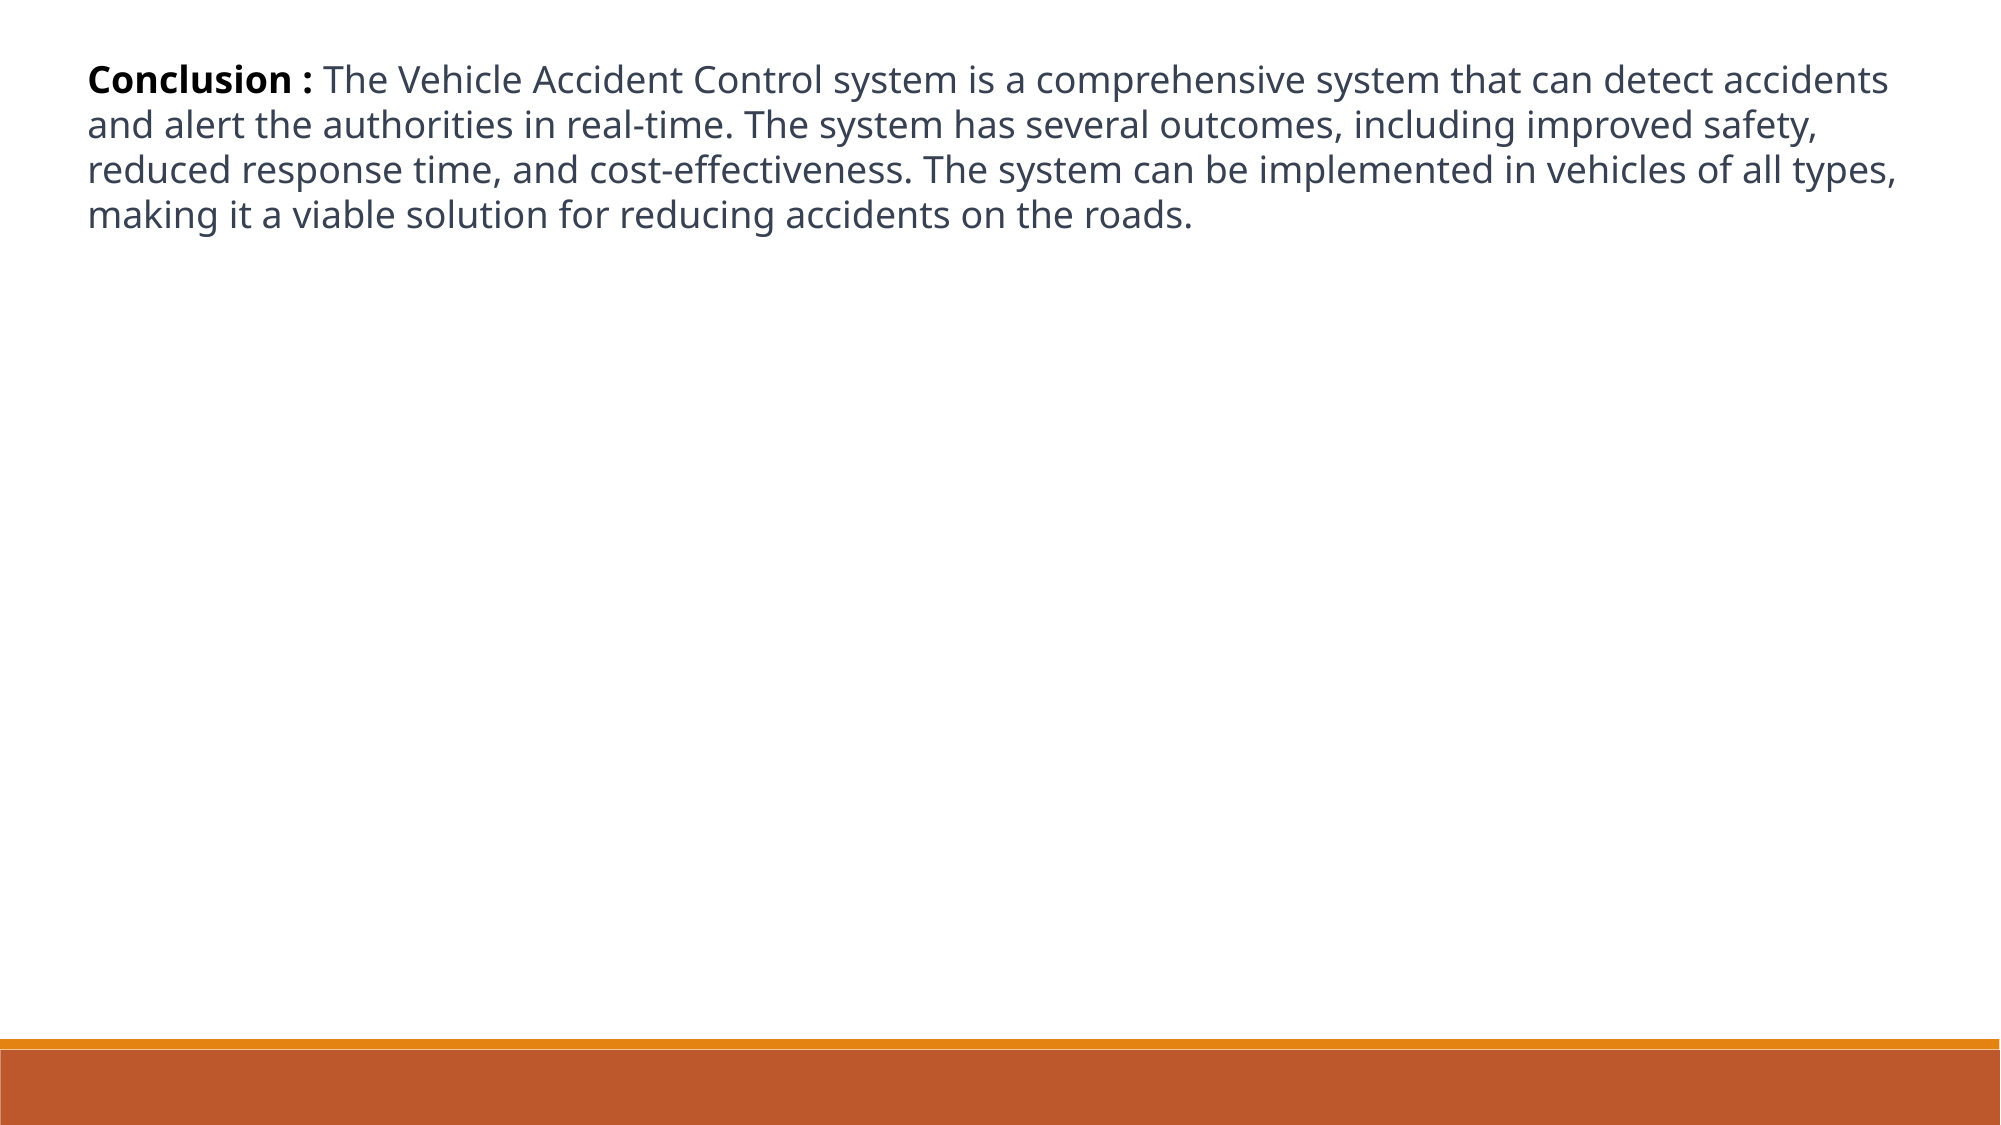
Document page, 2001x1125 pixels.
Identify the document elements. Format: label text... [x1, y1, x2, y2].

text_box Conclusion : The Vehicle Accident Control system is a comprehensive system that can detect accidents and alert the authorities in real-time. The system has several outcomes, including improved safety, reduced response time, and cost-effectiveness. The system can be implemented in vehicles of all types, making it a viable solution for reducing accidents on the roads. [72, 48, 1957, 244]
